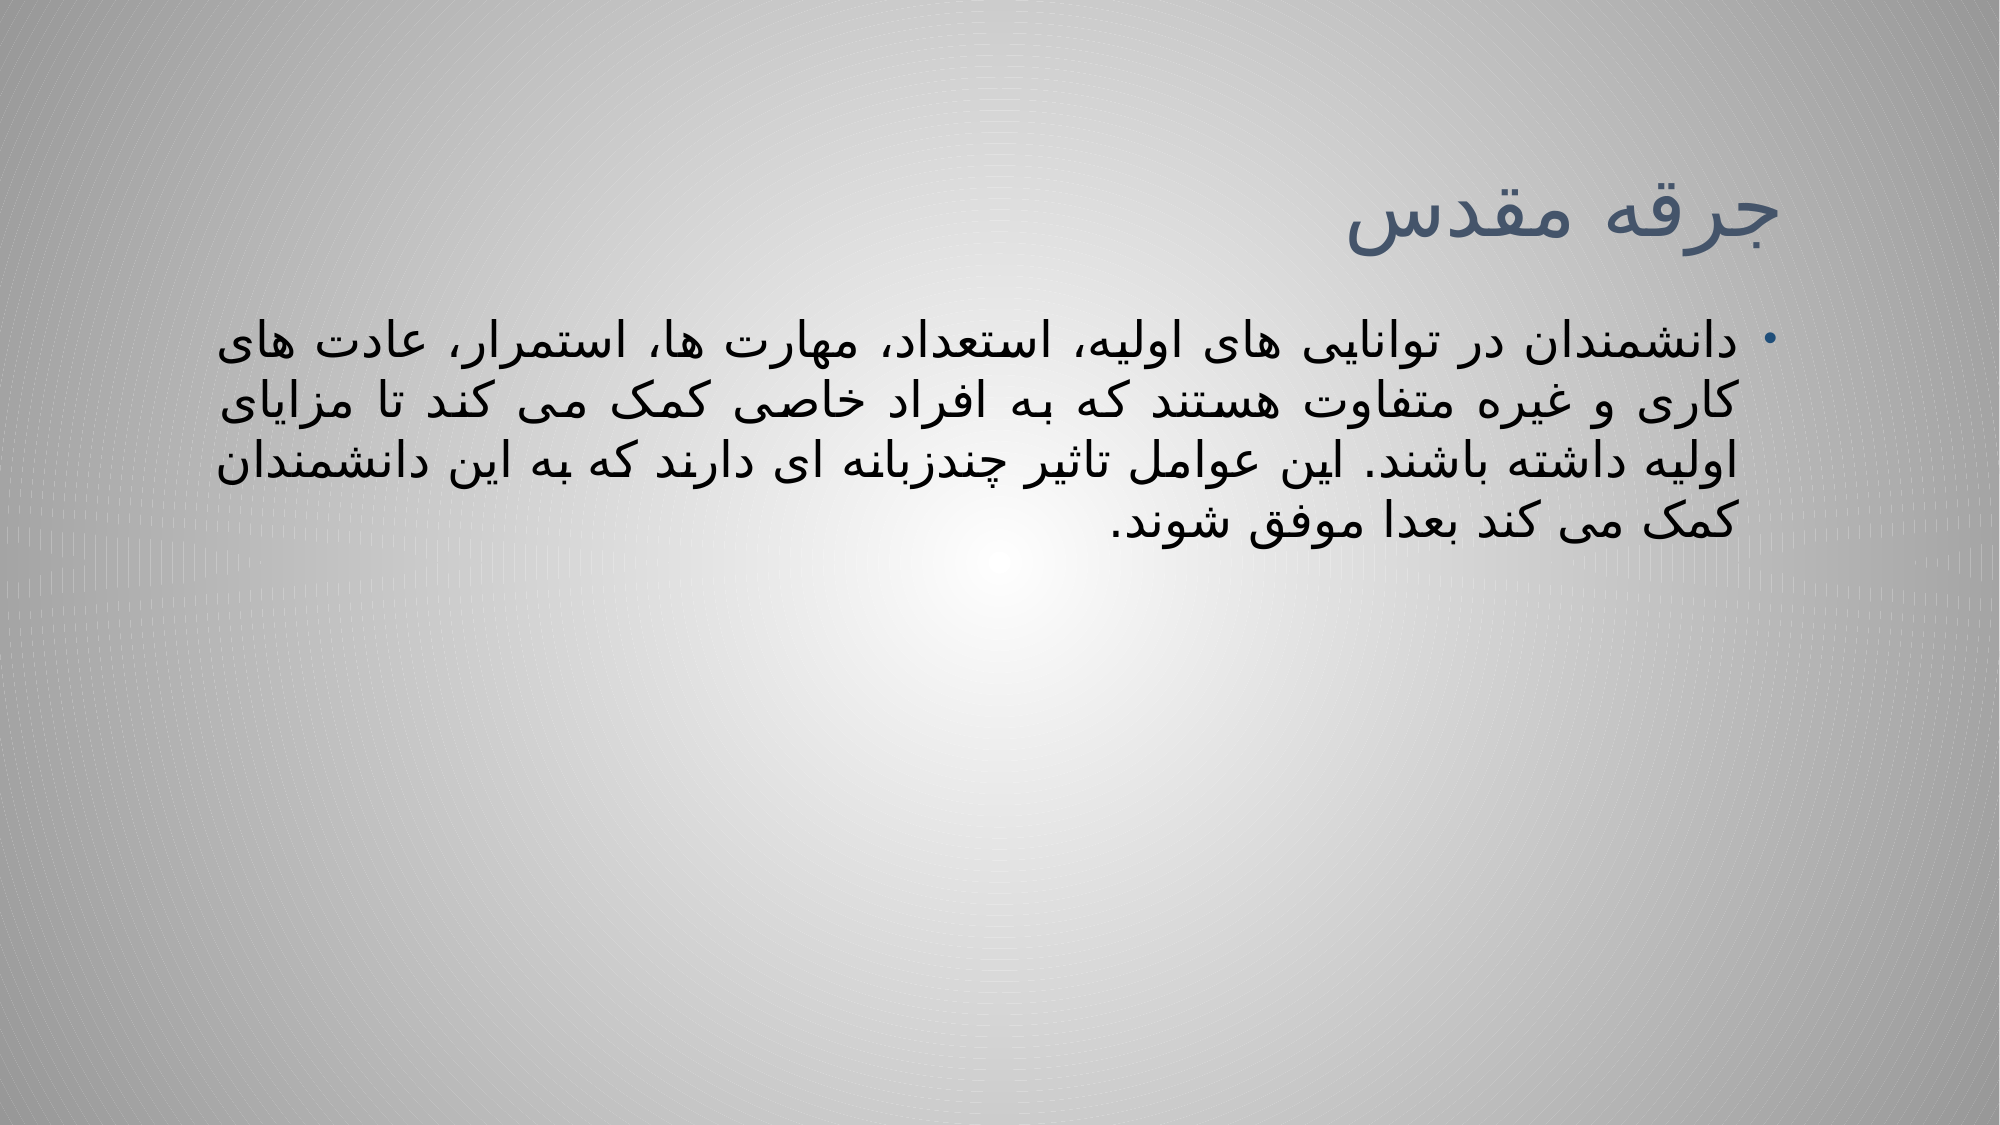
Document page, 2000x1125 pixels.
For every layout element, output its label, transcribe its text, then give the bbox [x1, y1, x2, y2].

list دانشمندان در توانایی های اولیه، استعداد، مهارت ها، استمرار، عادت های کاری و غیره متفاوت هستند که به افراد خاصی کمک می کند تا مزایای اولیه داشته باشند. این عوامل تاثیر چندزبانه ای دارند که به این دانشمندان کمک می کند بعدا موفق شوند. [199, 299, 1800, 1013]
title جرقه مقدس [199, 45, 1800, 263]
